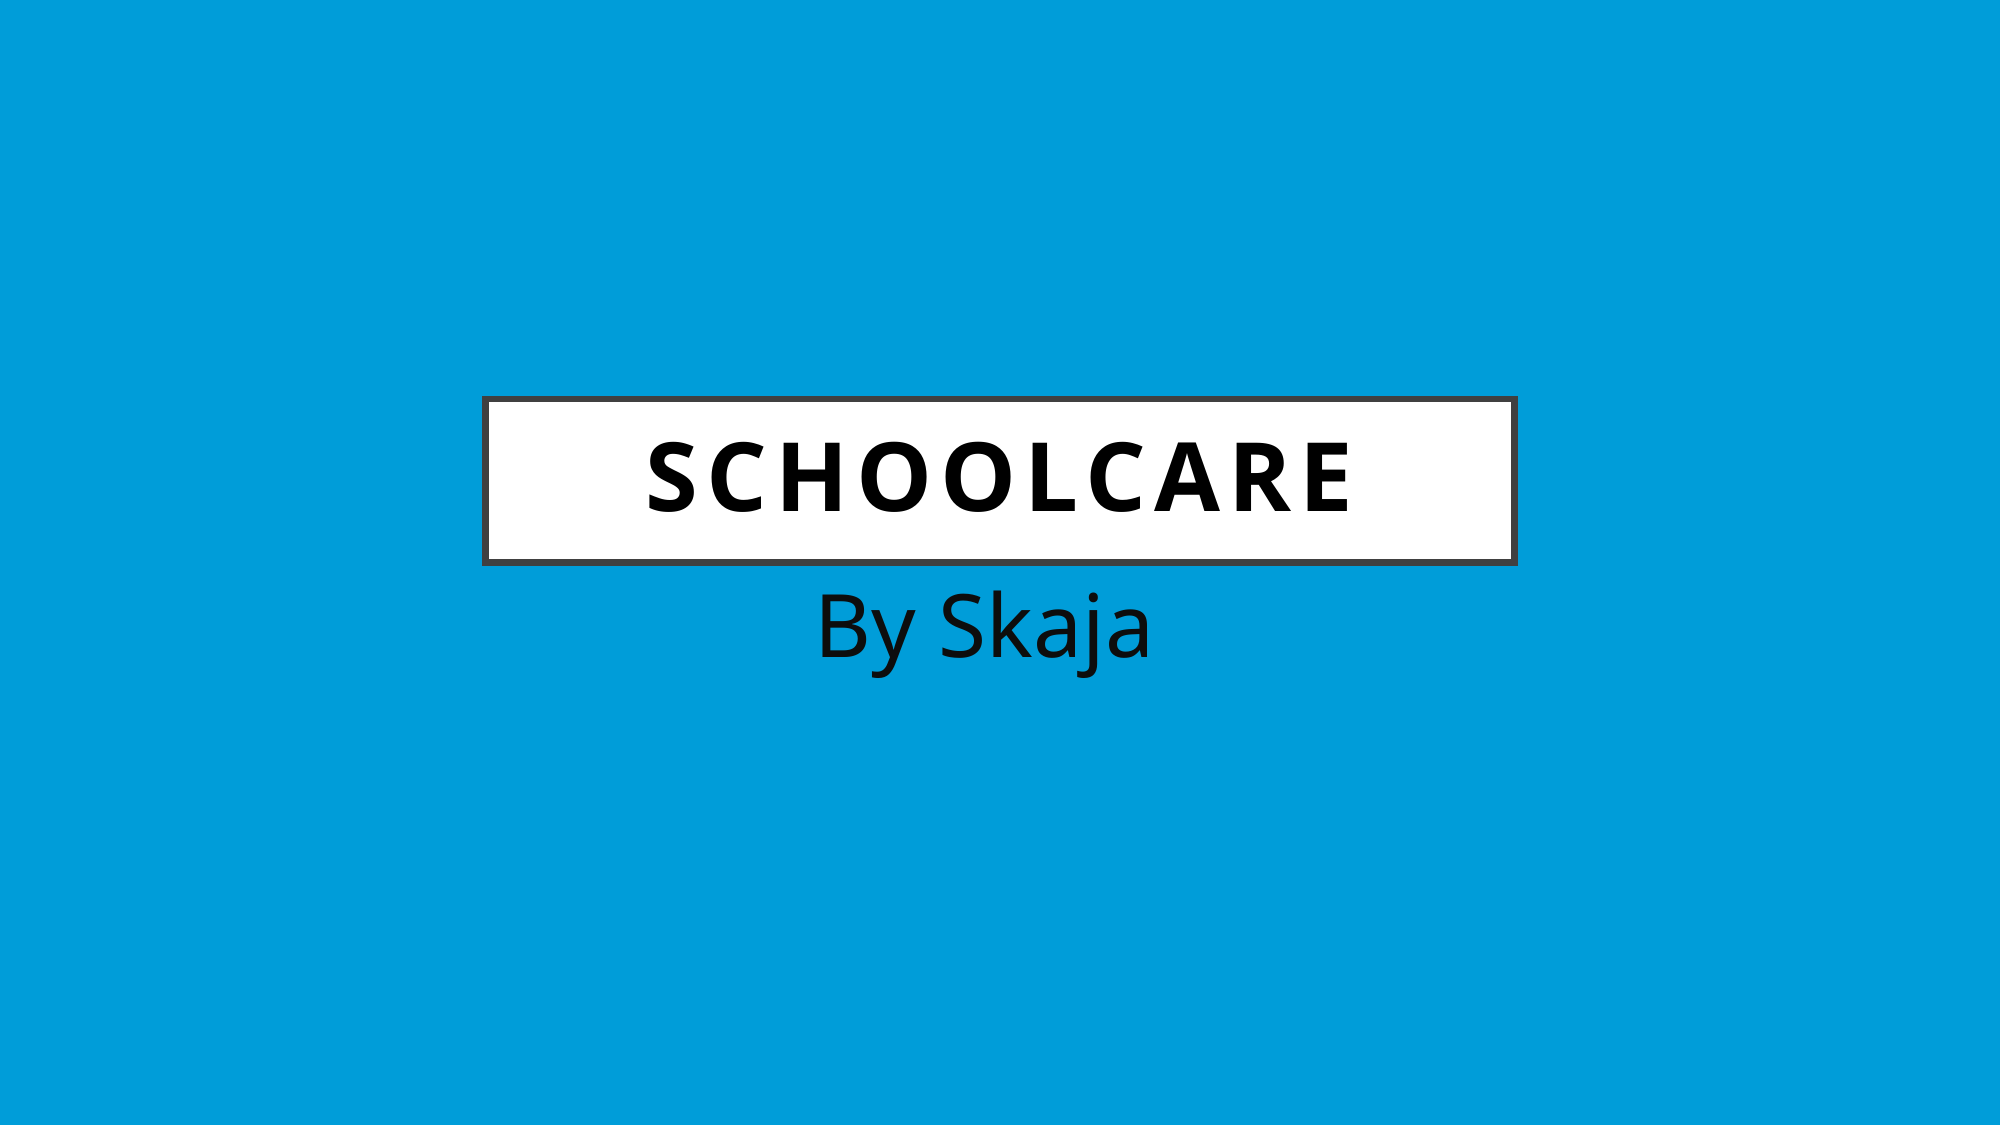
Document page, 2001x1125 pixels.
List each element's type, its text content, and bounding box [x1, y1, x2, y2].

subtitle By Skaja [799, 562, 1201, 685]
title Schoolcare [482, 396, 1518, 566]
